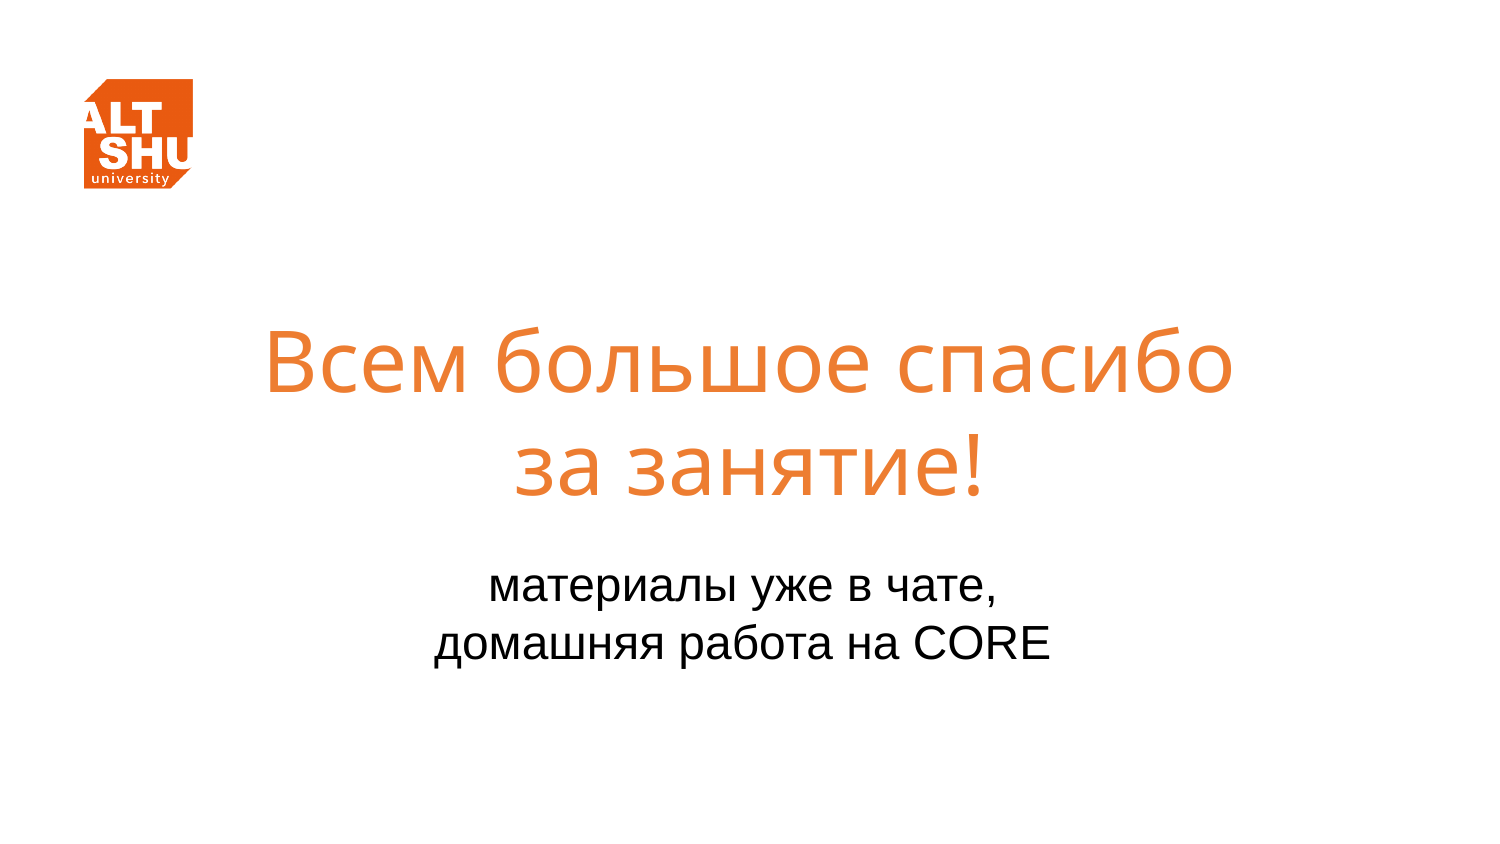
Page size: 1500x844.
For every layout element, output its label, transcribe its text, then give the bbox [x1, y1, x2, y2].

subtitle материалы уже в чате, домашняя работа на CORE [370, 548, 1130, 800]
picture [84, 79, 193, 189]
title Всем большое спасибо за занятие! [219, 213, 1281, 606]
